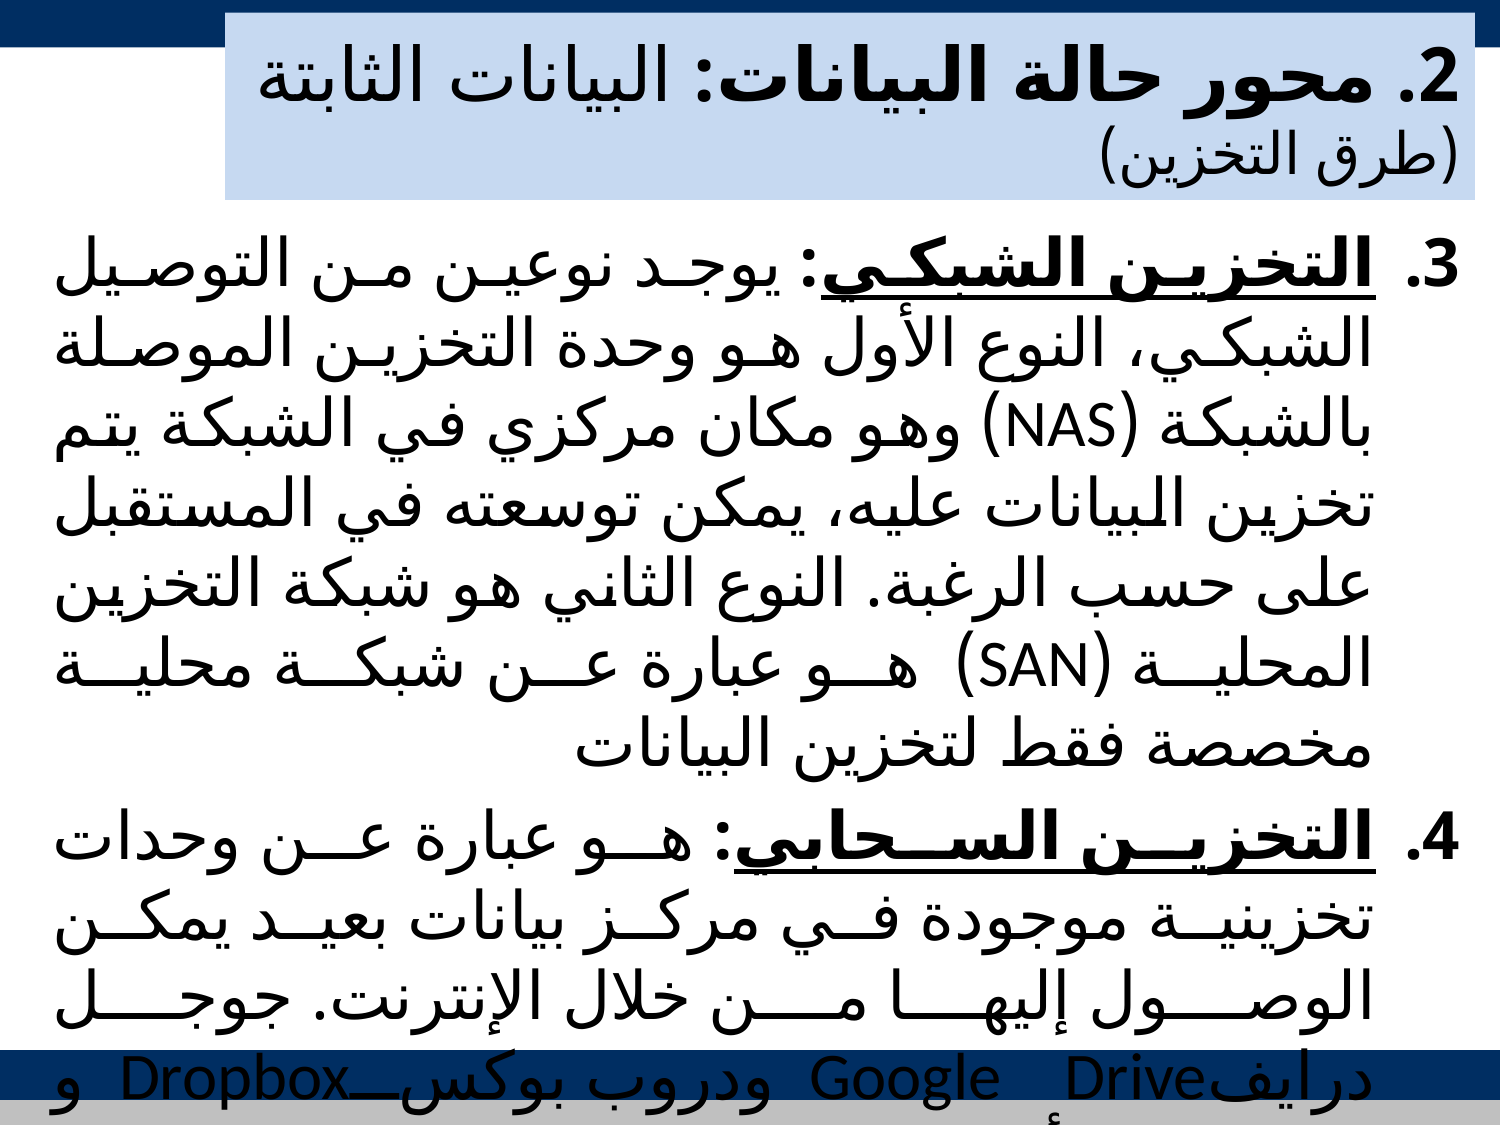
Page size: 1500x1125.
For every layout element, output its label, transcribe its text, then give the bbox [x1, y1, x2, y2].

title 2. محور حالة البيانات: البيانات الثابتة (طرق التخزين) [225, 12, 1475, 200]
list التخزين الشبكي: يوجد نوعين من التوصيل الشبكي، النوع الأول هو وحدة التخزين الموصلة بالشبكة (NAS) وهو مكان مركزي في الشبكة يتم تخزين البيانات عليه، يمكن توسعته في المستقبل على حسب الرغبة. النوع الثاني هو شبكة التخزين المحلية (SAN) هو عبارة عن شبكة محلية مخصصة فقط لتخزين البيانات التخزين السحابي: هو عبارة عن وحدات تخزينية موجودة في مركز بيانات بعيد يمكن الوصول إليها من خلال الإنترنت. جوجل درايفGoogle Drive ودروب بوكسDropbox و iCloud كلها أمثلة على التخزين السحابي [37, 212, 1475, 1005]
